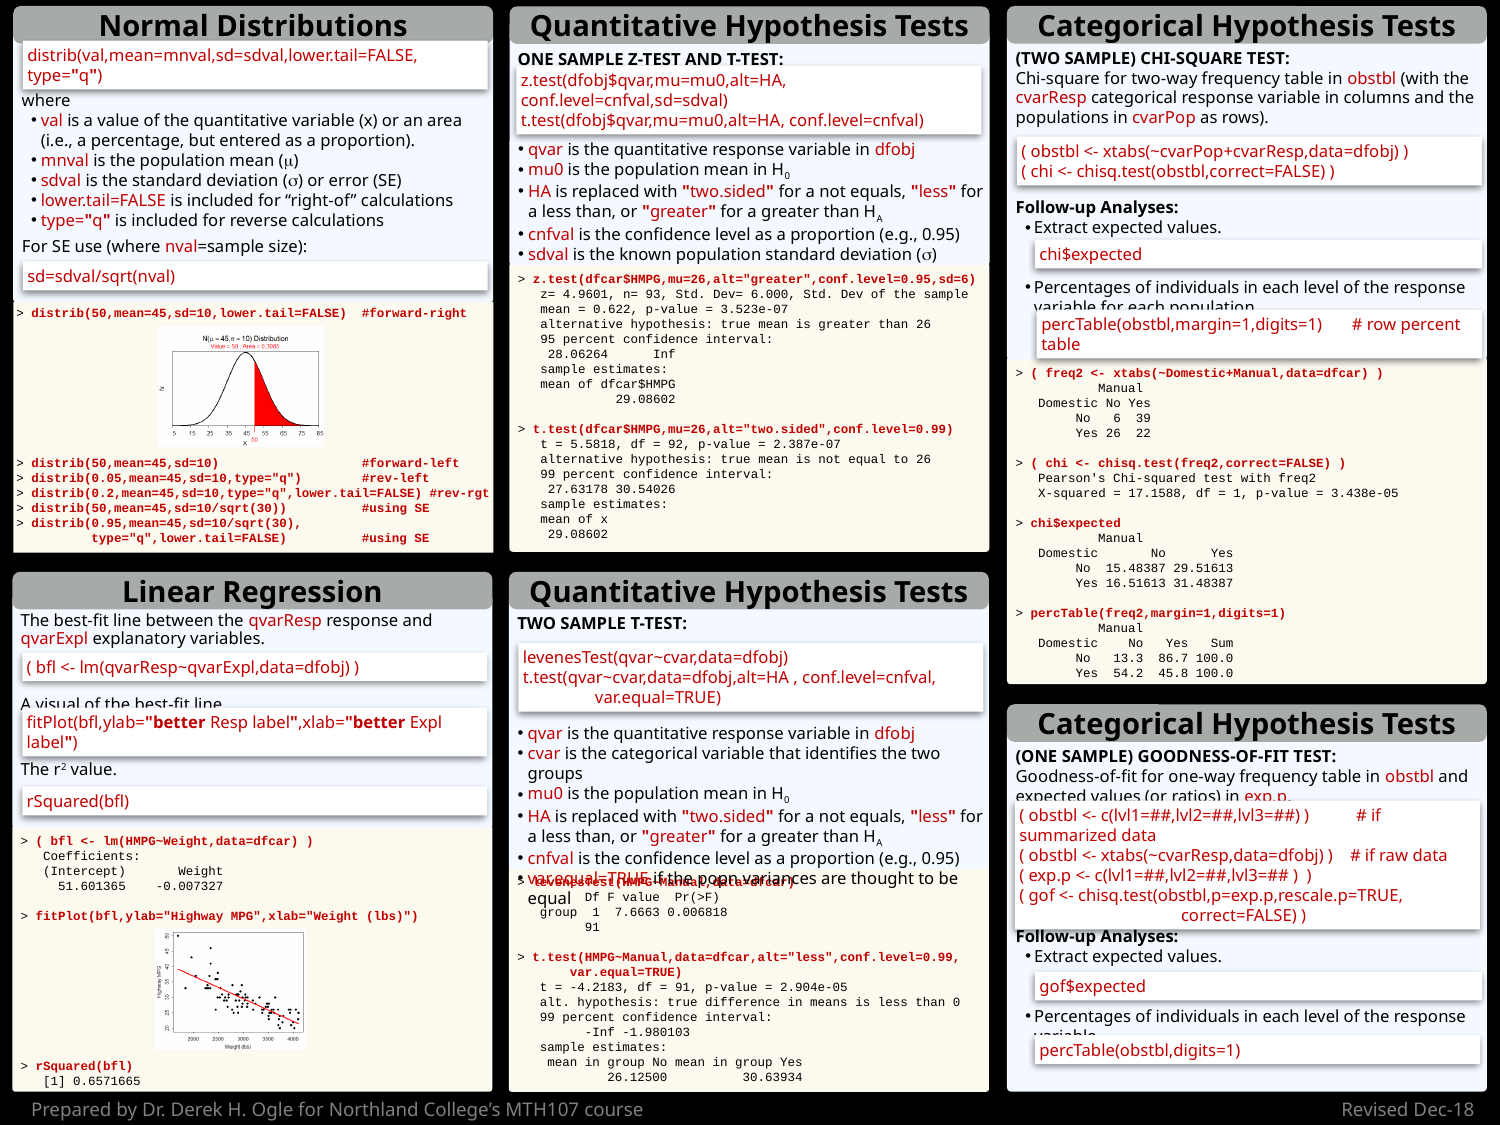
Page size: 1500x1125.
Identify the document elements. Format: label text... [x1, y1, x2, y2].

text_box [509, 6, 990, 553]
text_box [12, 5, 494, 553]
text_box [1006, 5, 1488, 685]
text_box Revised Dec-18 [1332, 1097, 1484, 1125]
text_box Prepared by Dr. Derek H. Ogle for Northland College’s MTH107 course [22, 1089, 652, 1125]
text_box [1006, 704, 1488, 1092]
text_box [12, 571, 493, 1092]
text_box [508, 571, 990, 1092]
